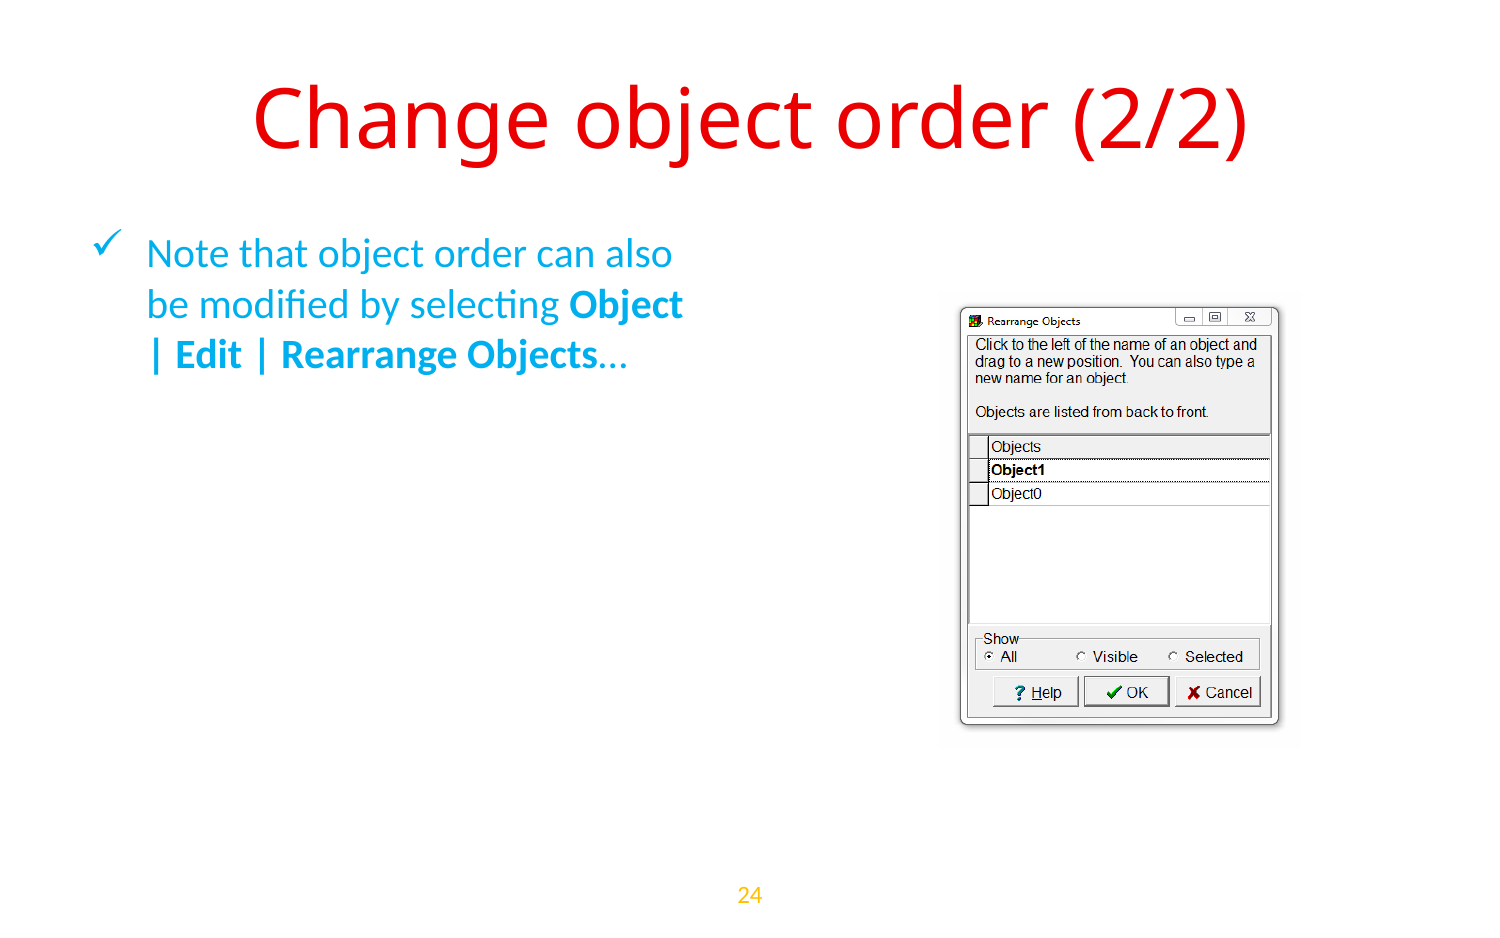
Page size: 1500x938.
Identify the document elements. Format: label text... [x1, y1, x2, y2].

list Note that object order can also be modified by selecting Object | Edit | Rearrange Objects… [75, 218, 701, 838]
picture [938, 291, 1302, 749]
title Change object order (2/2) [75, 37, 1425, 194]
slide_number 24 [575, 868, 925, 919]
